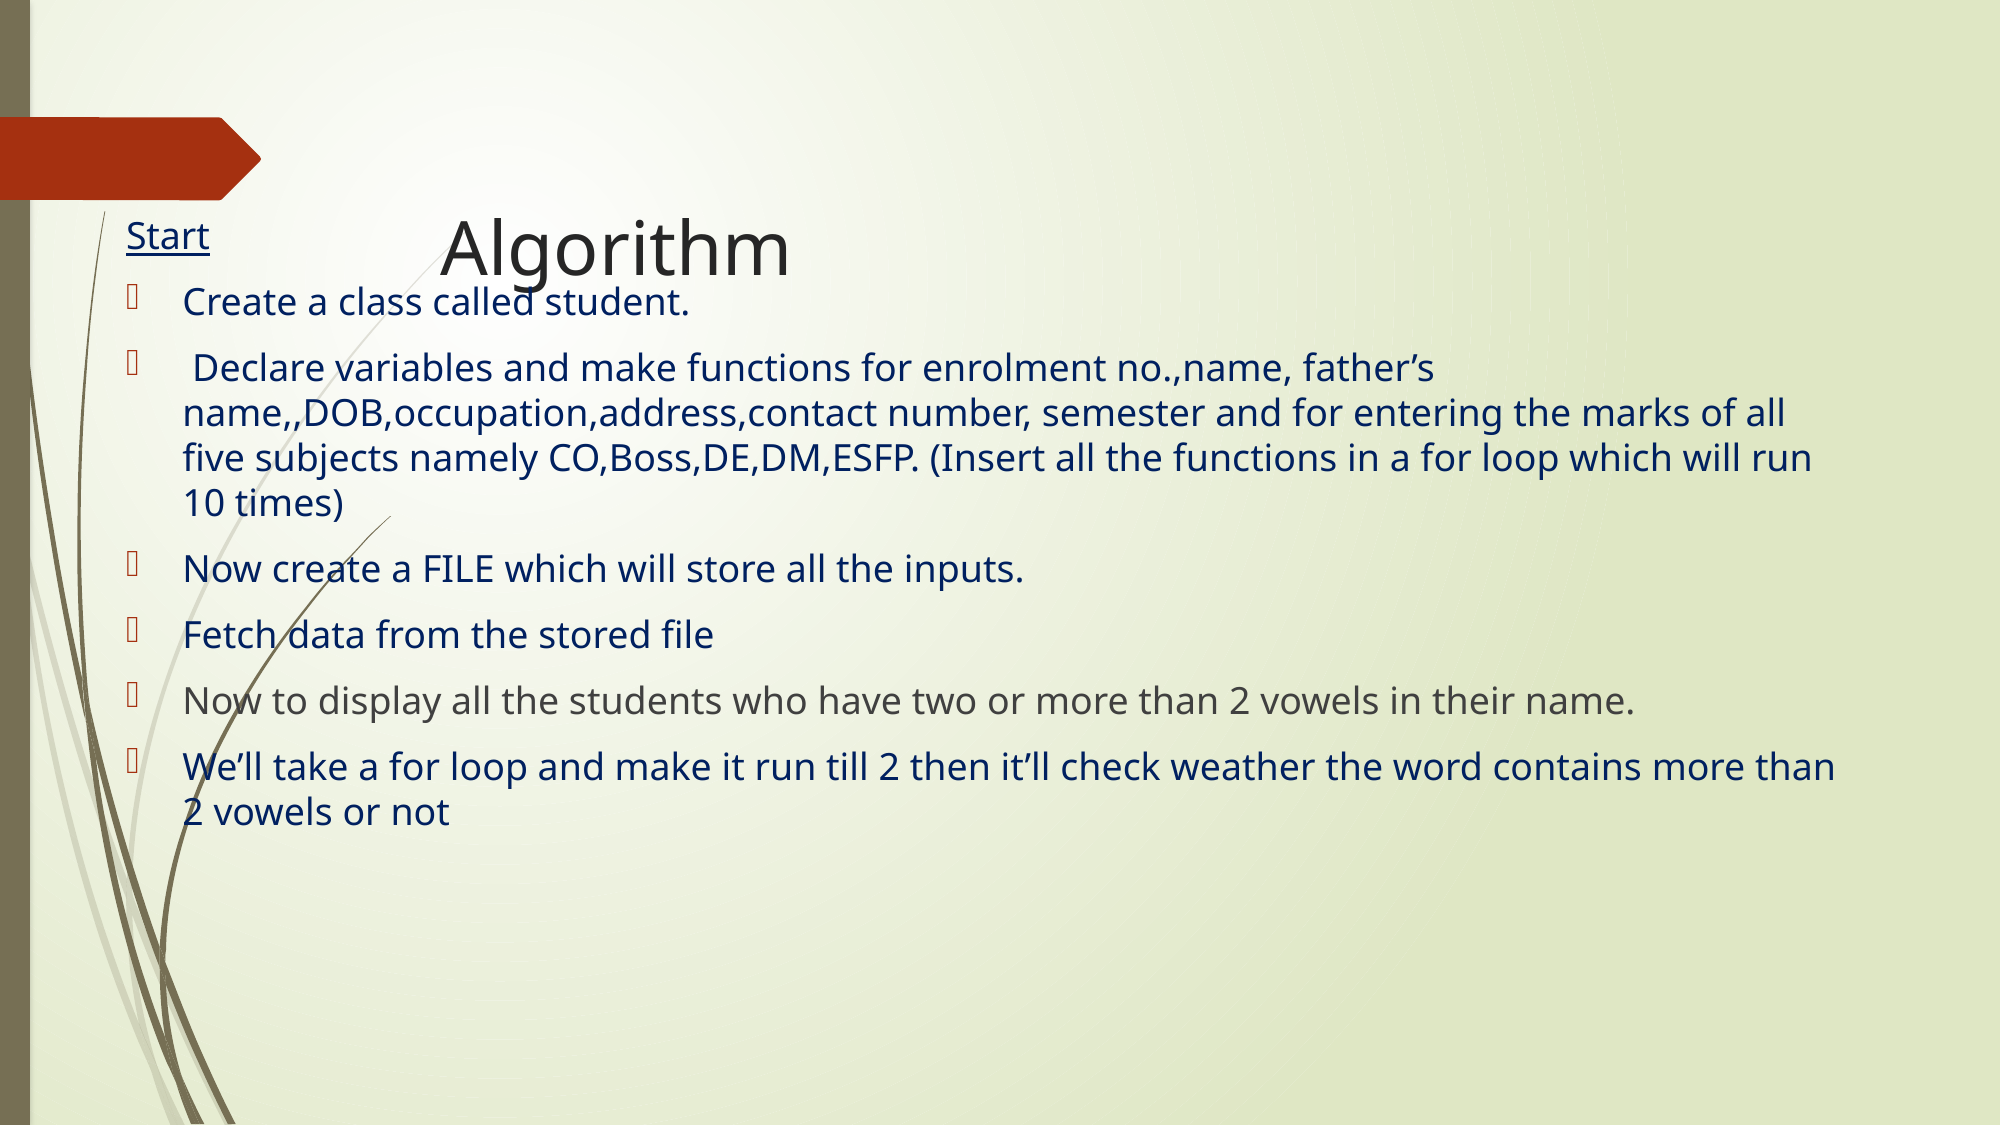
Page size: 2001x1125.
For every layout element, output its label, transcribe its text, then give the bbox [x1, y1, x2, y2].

list Start Create a class called student. Declare variables and make functions for enrolment no.,name, father’s name,,DOB,occupation,address,contact number, semester and for entering the marks of all five subjects namely CO,Boss,DE,DM,ESFP. (Insert all the functions in a for loop which will run 10 times) Now create a FILE which will store all the inputs. Fetch data from the stored file Now to display all the students who have two or more than 2 vowels in their name. We’ll take a for loop and make it run till 2 then it’ll check weather the word contains more than 2 vowels or not [111, 204, 1855, 991]
title Algorithm [425, 102, 1888, 313]
